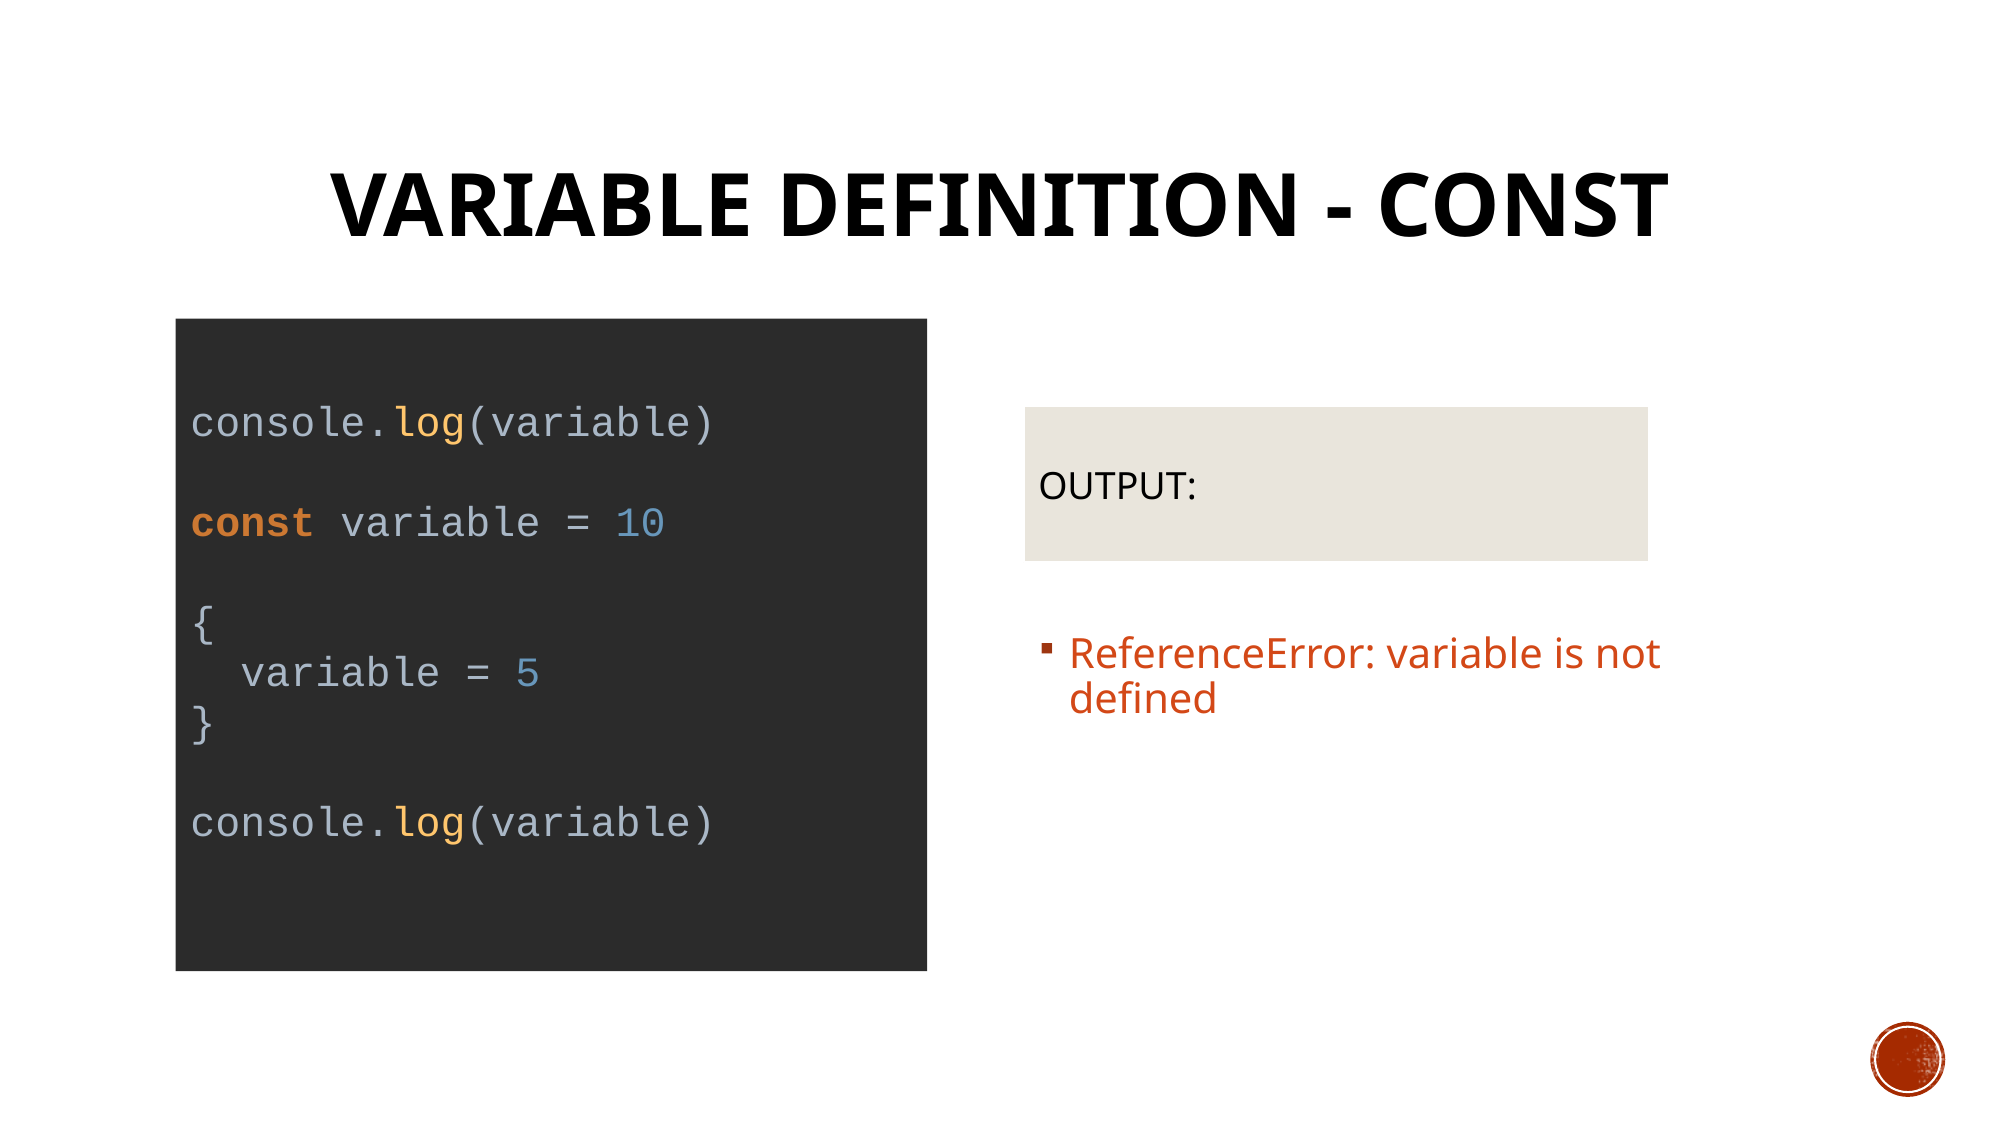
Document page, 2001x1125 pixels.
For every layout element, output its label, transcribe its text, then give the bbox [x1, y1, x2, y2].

list console.log(variable) const variable = 10 { variable = 5 } console.log(variable) [175, 318, 928, 972]
text_box OUTPUT: [1023, 405, 1650, 563]
list ReferenceError: variable is not defined [1023, 625, 1804, 782]
title Variable definition - CONST [175, 79, 1826, 344]
